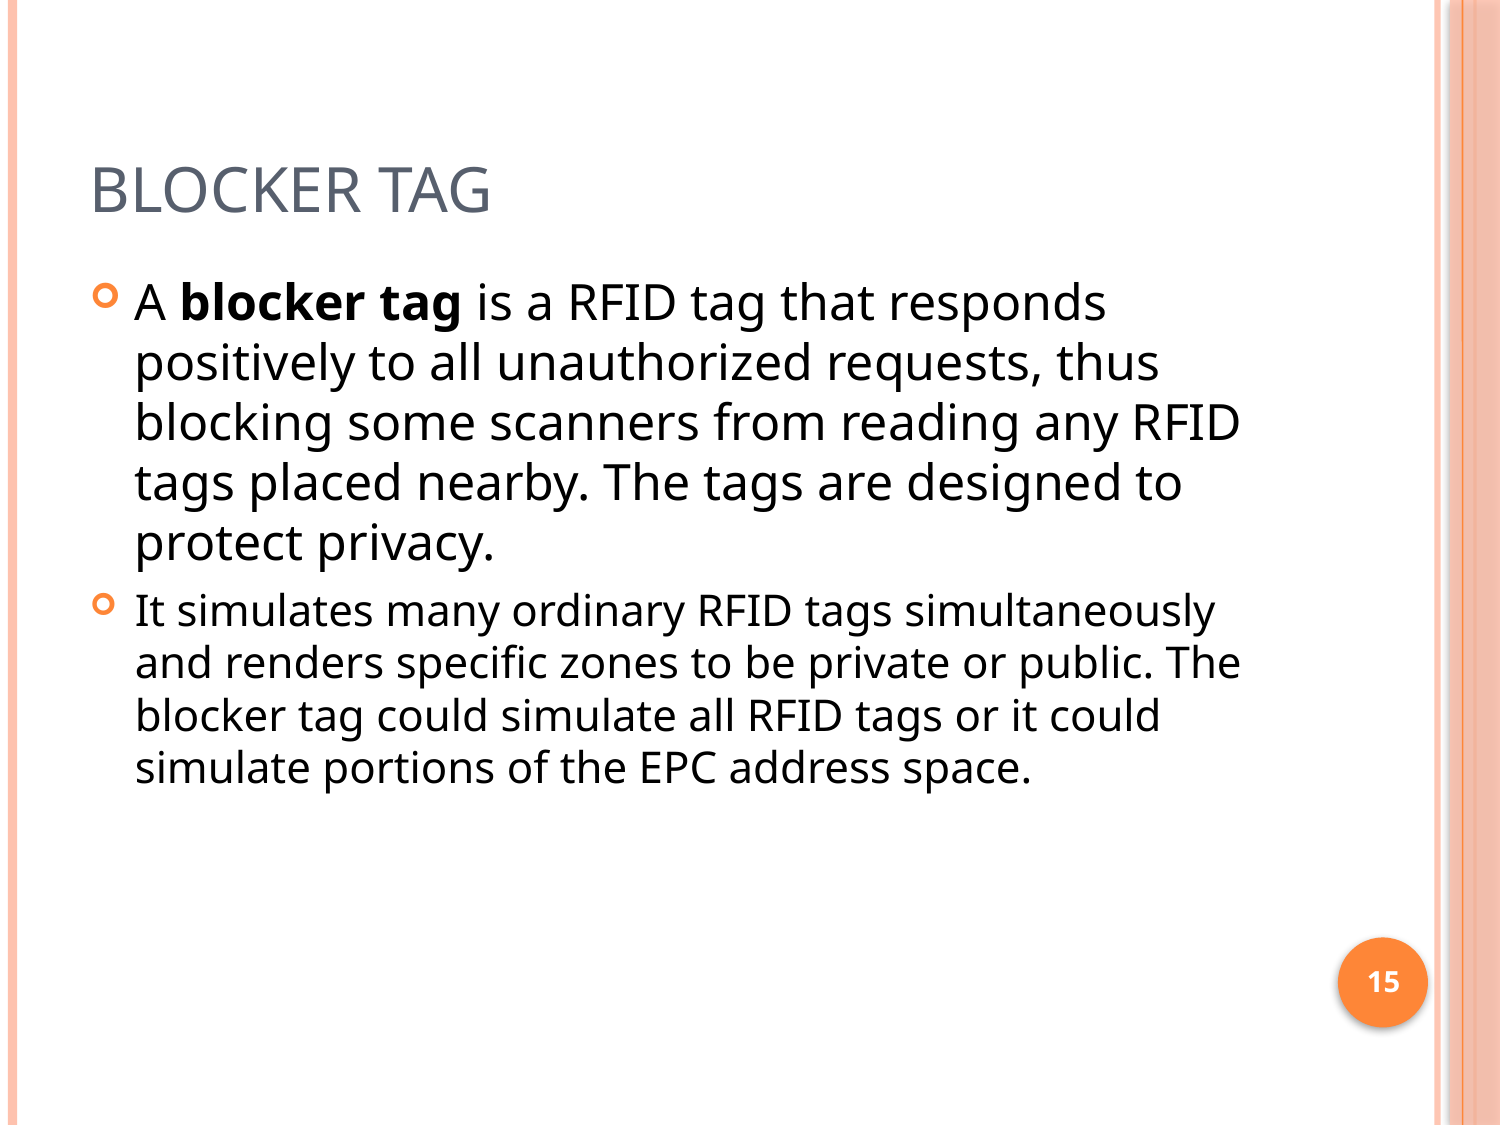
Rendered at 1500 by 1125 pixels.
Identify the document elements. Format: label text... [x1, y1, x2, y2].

title Blocker Tag [75, 45, 1300, 233]
list A blocker tag is a RFID tag that responds positively to all unauthorized requests, thus blocking some scanners from reading any RFID tags placed nearby. The tags are designed to protect privacy. It simulates many ordinary RFID tags simultaneously and renders specific zones to be private or public. The blocker tag could simulate all RFID tags or it could simulate portions of the EPC address space. [75, 262, 1300, 1062]
slide_number 15 [1333, 940, 1434, 1027]
